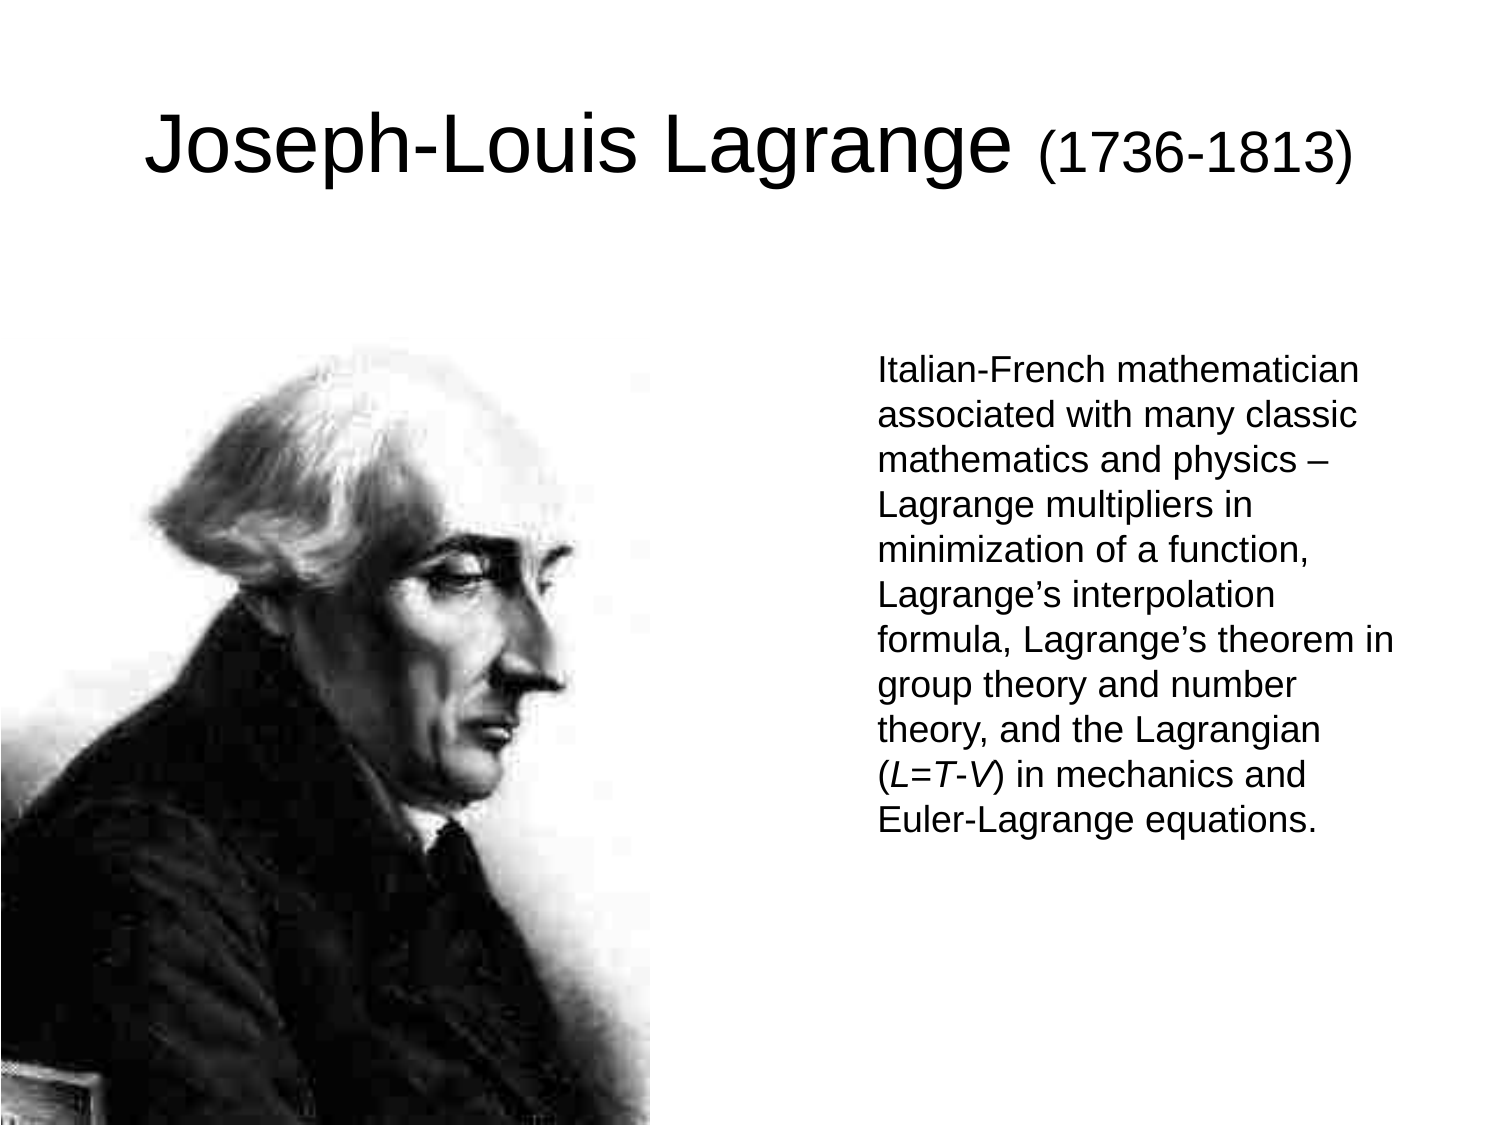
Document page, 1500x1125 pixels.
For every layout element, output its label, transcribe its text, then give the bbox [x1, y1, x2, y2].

text_box Italian-French mathematician associated with many classic mathematics and physics – Lagrange multipliers in minimization of a function, Lagrange’s interpolation formula, Lagrange’s theorem in group theory and number theory, and the Lagrangian (L=T-V) in mechanics and Euler-Lagrange equations. [862, 337, 1413, 848]
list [1, 337, 650, 1125]
title Joseph-Louis Lagrange (1736-1813) [75, 45, 1425, 233]
